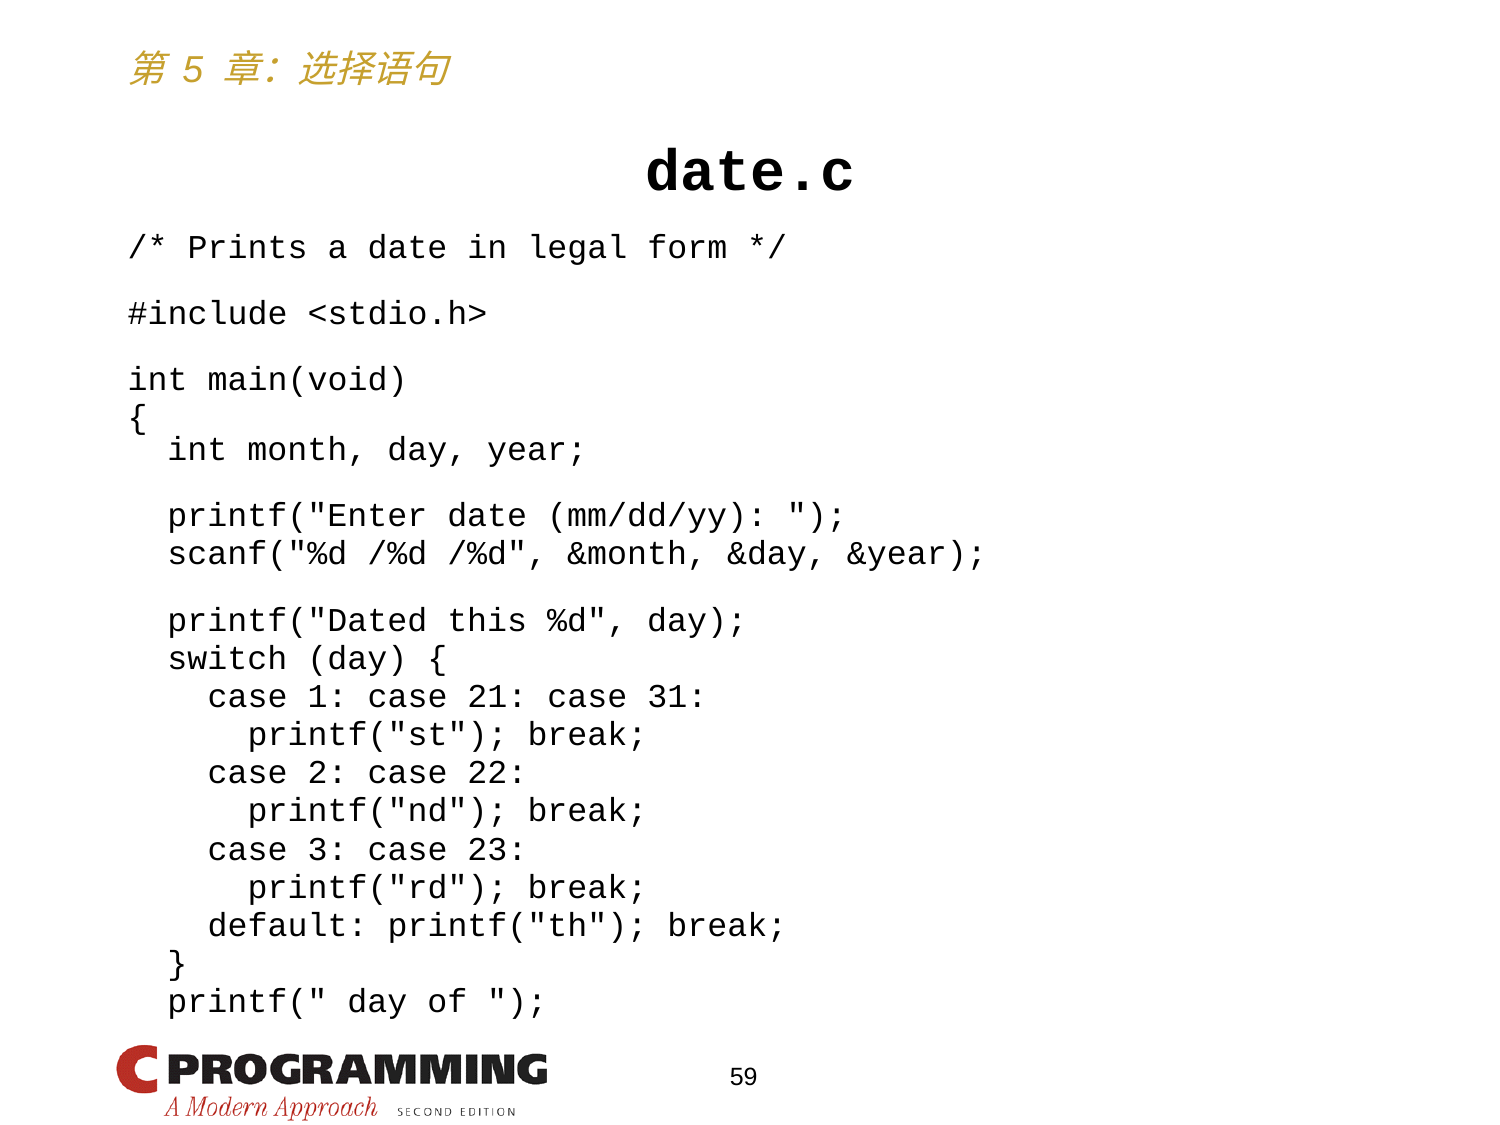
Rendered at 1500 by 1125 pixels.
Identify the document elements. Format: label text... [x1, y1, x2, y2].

slide_number 59 [687, 1049, 801, 1101]
picture [112, 1041, 550, 1123]
list date.c /* Prints a date in legal form */ #include <stdio.h> int main(void) { int month, day, year; printf("Enter date (mm/dd/yy): "); scanf("%d /%d /%d", &month, &day, &year); printf("Dated this %d", day); switch (day) { case 1: case 21: case 31: printf("st"); break; case 2: case 22: printf("nd"); break; case 3: case 23: printf("rd"); break; default: printf("th"); break; } printf(" day of "); [112, 125, 1388, 1038]
